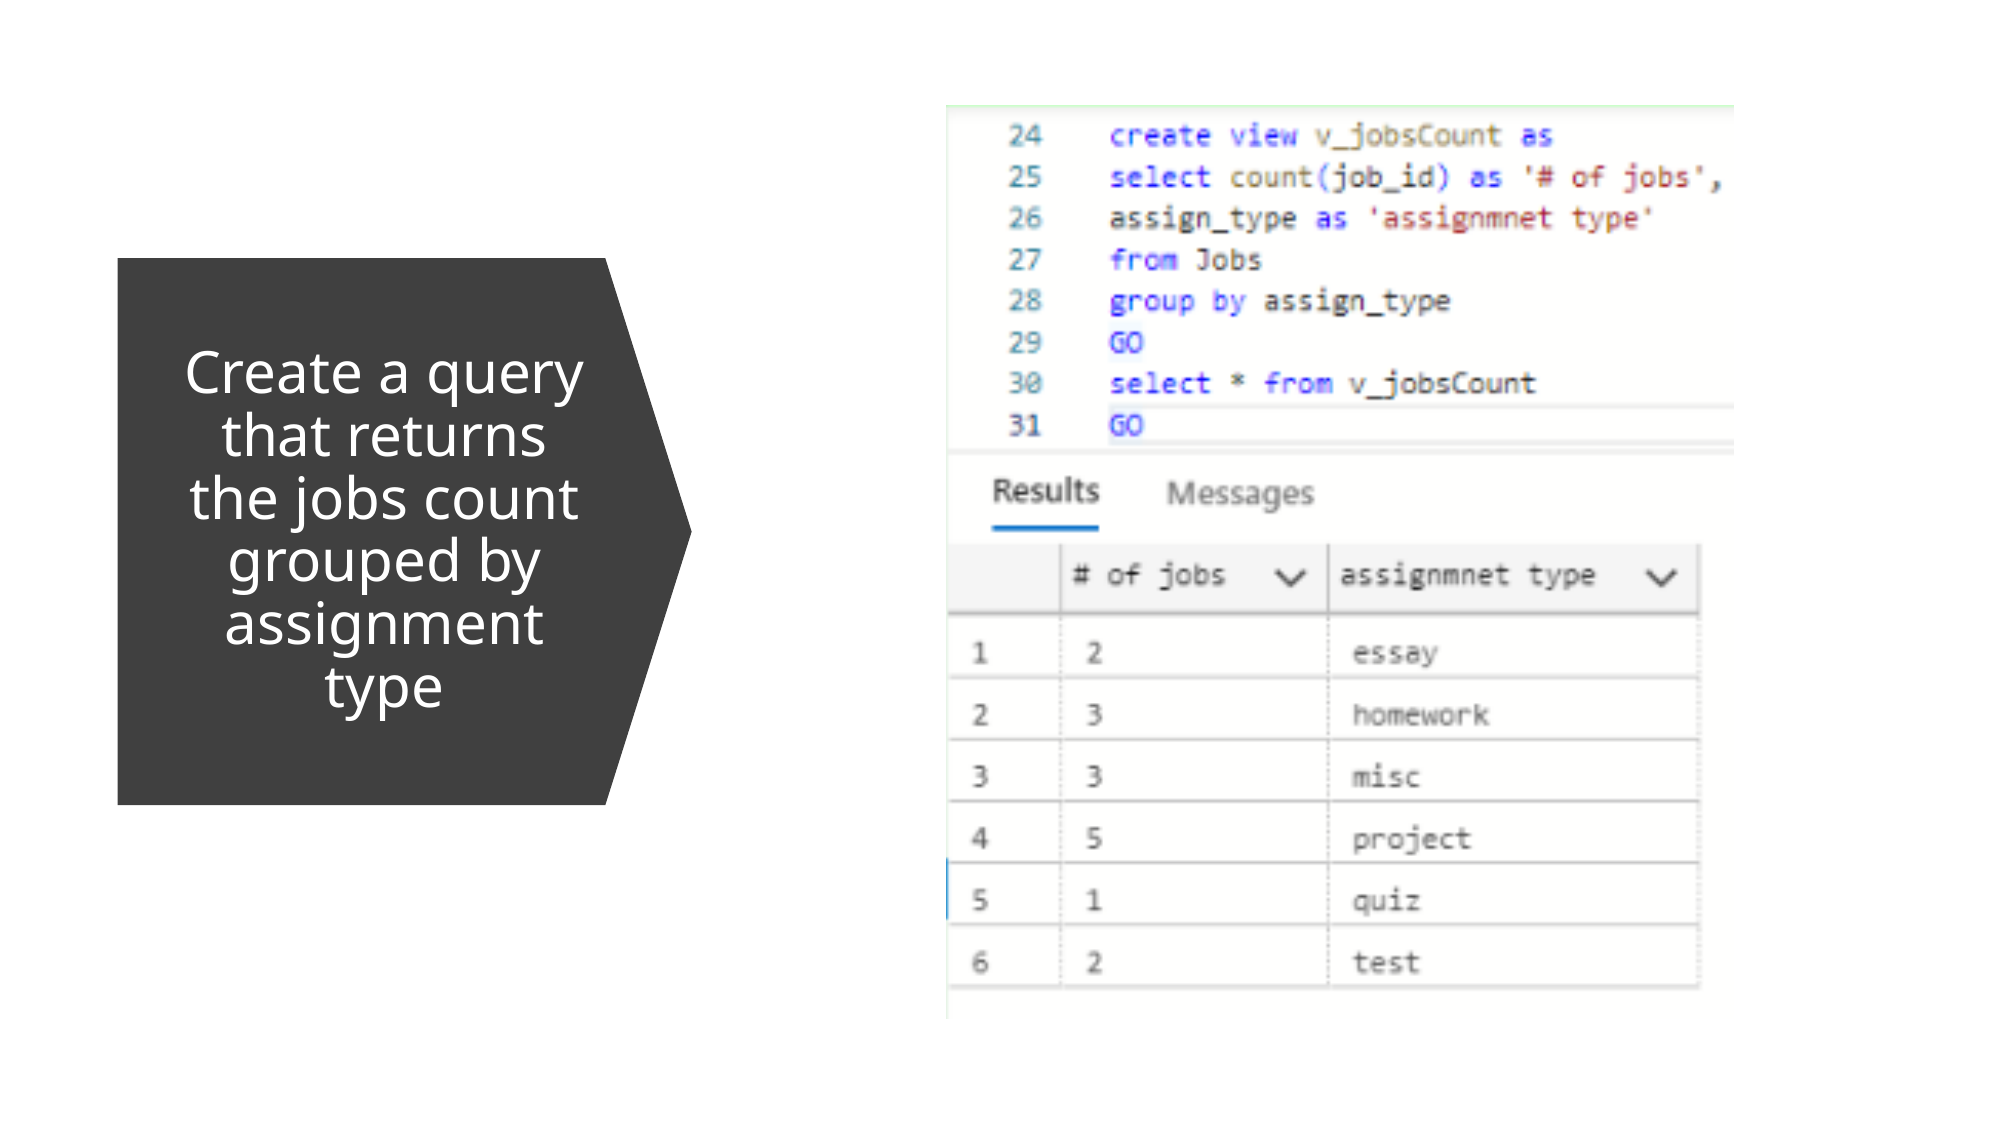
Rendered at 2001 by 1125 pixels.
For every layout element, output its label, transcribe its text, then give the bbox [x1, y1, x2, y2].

text_box [116, 257, 693, 807]
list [946, 105, 1734, 1020]
title Create a query that returns the jobs count grouped by assignment type [168, 322, 601, 741]
